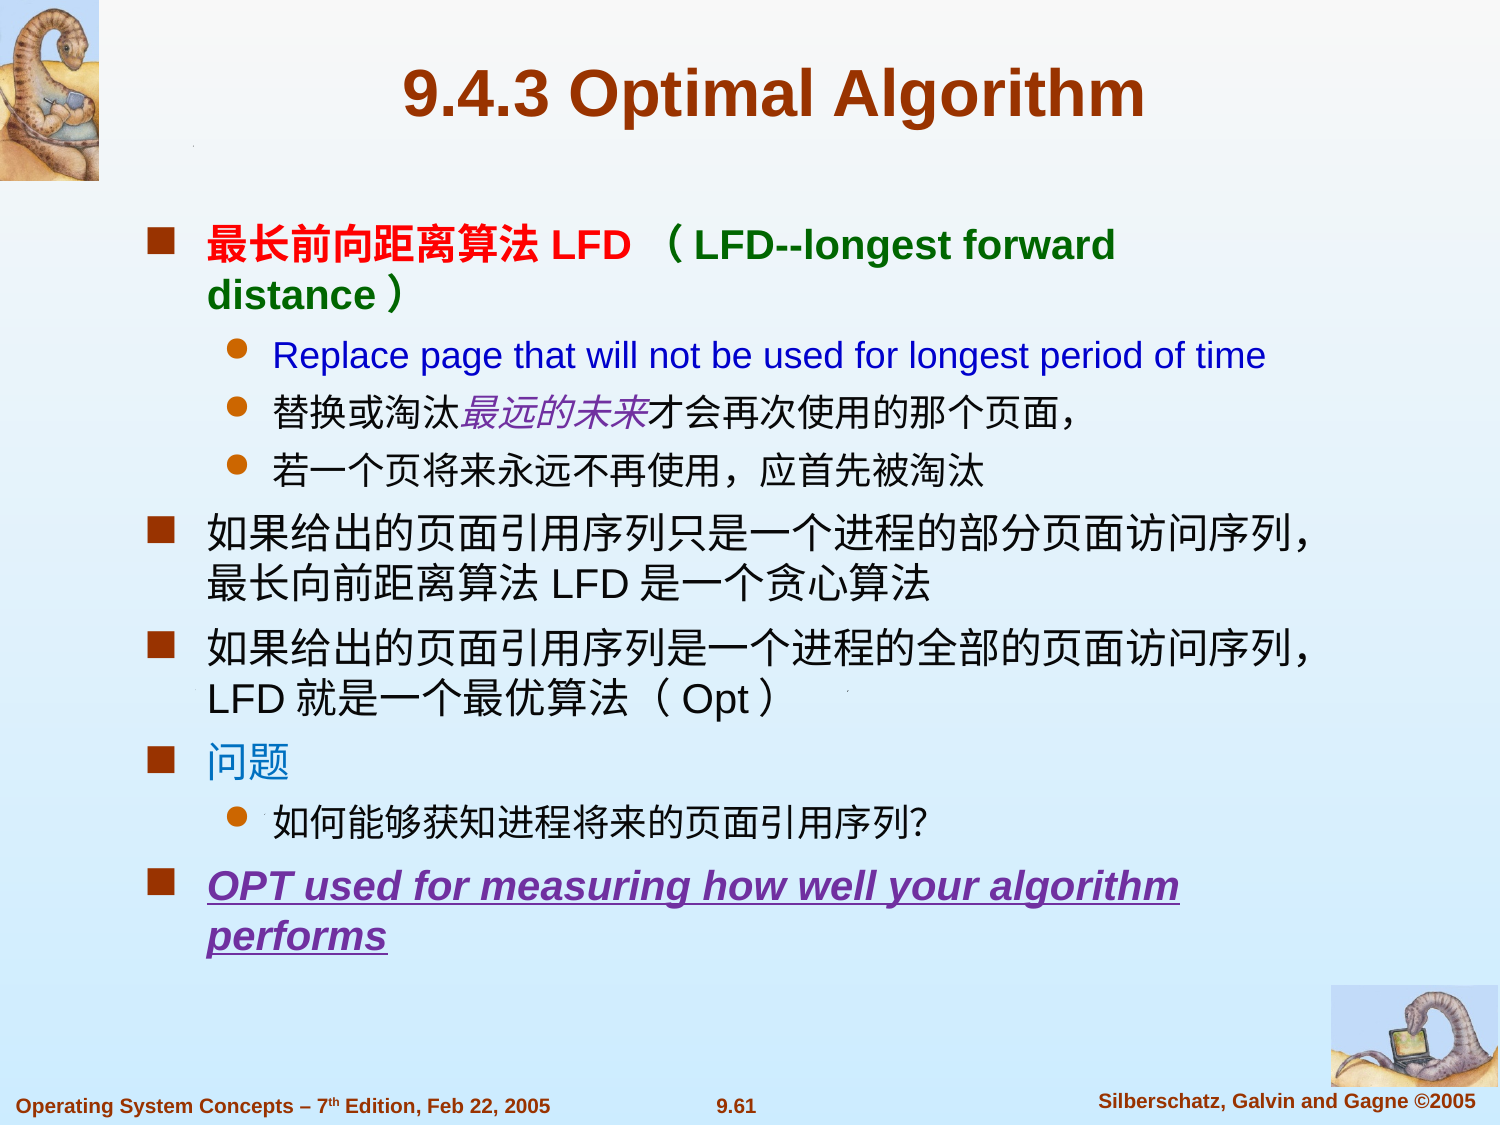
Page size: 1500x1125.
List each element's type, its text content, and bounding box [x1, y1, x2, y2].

title 9.4.3 Optimal Algorithm [112, 37, 1438, 138]
picture [1331, 985, 1498, 1087]
picture [0, 0, 99, 181]
list 最长前向距离算法LFD（LFD--longest forward distance） Replace page that will not be used for longest period of time 替换或淘汰最远的未来才会再次使用的那个页面， 若一个页将来永远不再使用，应首先被淘汰 如果给出的页面引用序列只是一个进程的部分页面访问序列，最长向前距离算法LFD是一个贪心算法 如果给出的页面引用序列是一个进程的全部的页面访问序列，LFD就是一个最优算法（Opt） 问题 如何能够获知进程将来的页面引用序列？ OPT used for measuring how well your algorithm performs [135, 210, 1342, 946]
